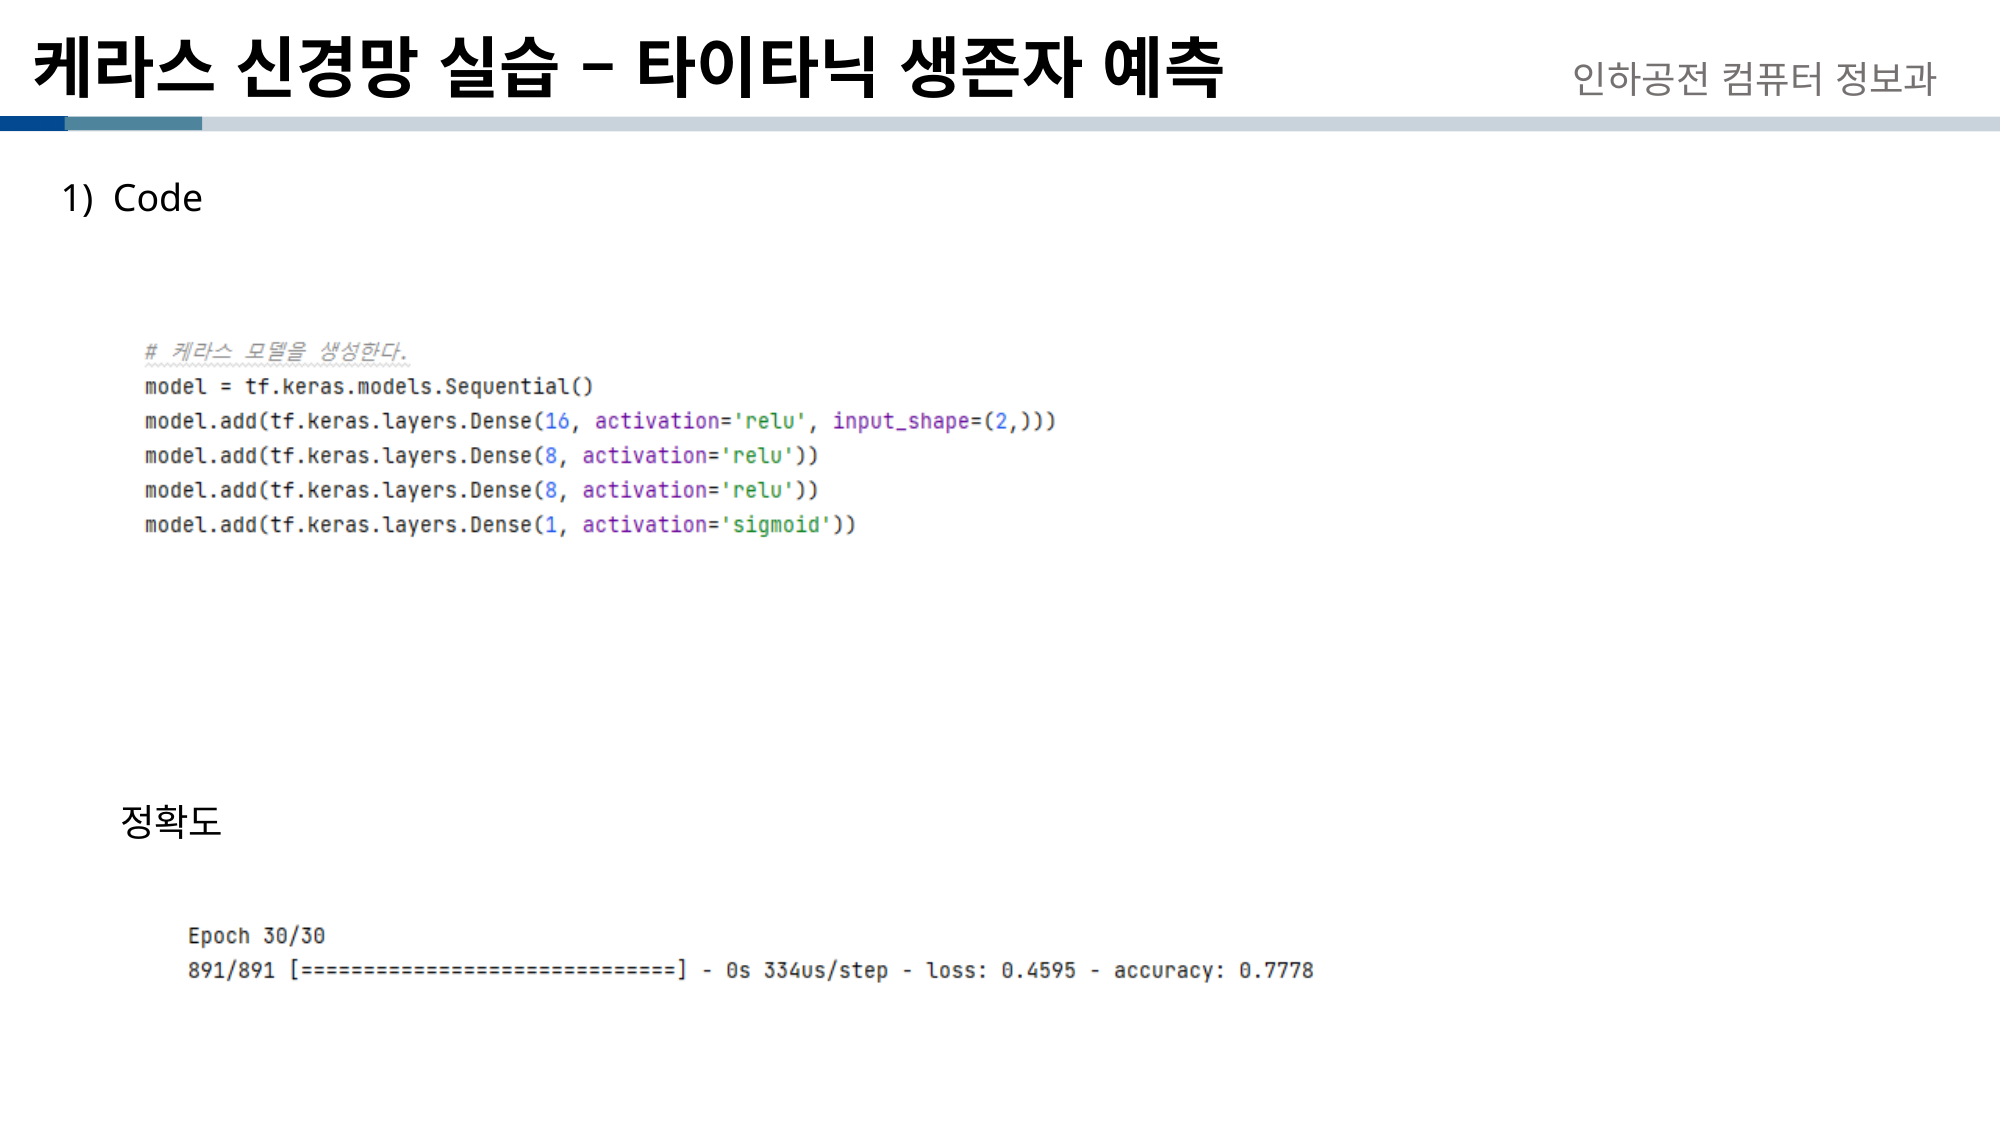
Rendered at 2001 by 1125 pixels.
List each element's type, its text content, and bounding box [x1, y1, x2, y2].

text_box 1) Code [45, 166, 238, 227]
picture [182, 920, 1327, 997]
text_box 정확도 [105, 791, 260, 852]
text_box 인하공전 컴퓨터 정보과 [1557, 48, 1954, 109]
title 케라스 신경망 실습 – 타이타닉 생존자 예측 [8, 13, 1992, 129]
picture [141, 333, 1097, 545]
picture [0, 116, 64, 131]
